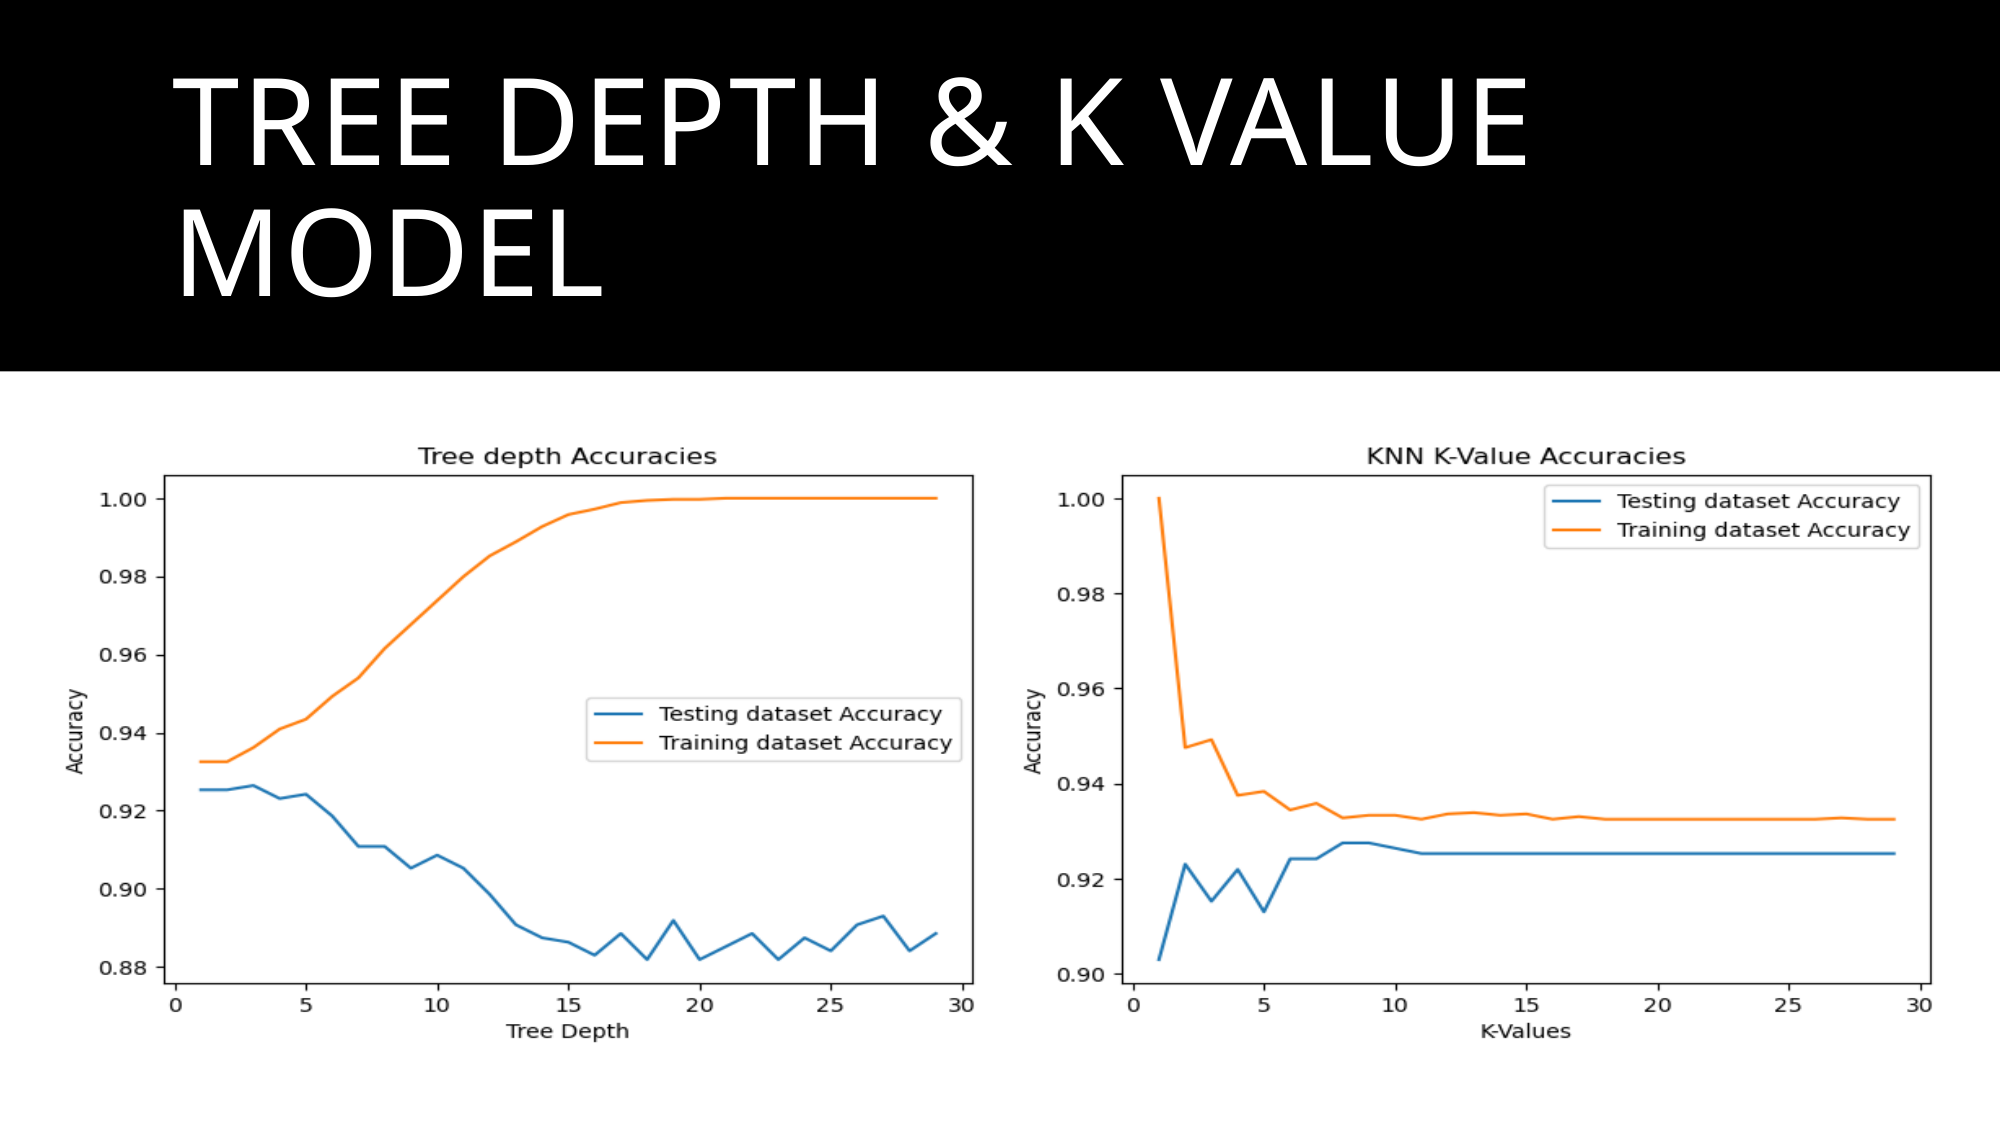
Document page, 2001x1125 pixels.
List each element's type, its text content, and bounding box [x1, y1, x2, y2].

title Tree depth & K value model [157, 52, 1842, 332]
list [50, 434, 992, 1056]
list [1008, 434, 1950, 1056]
